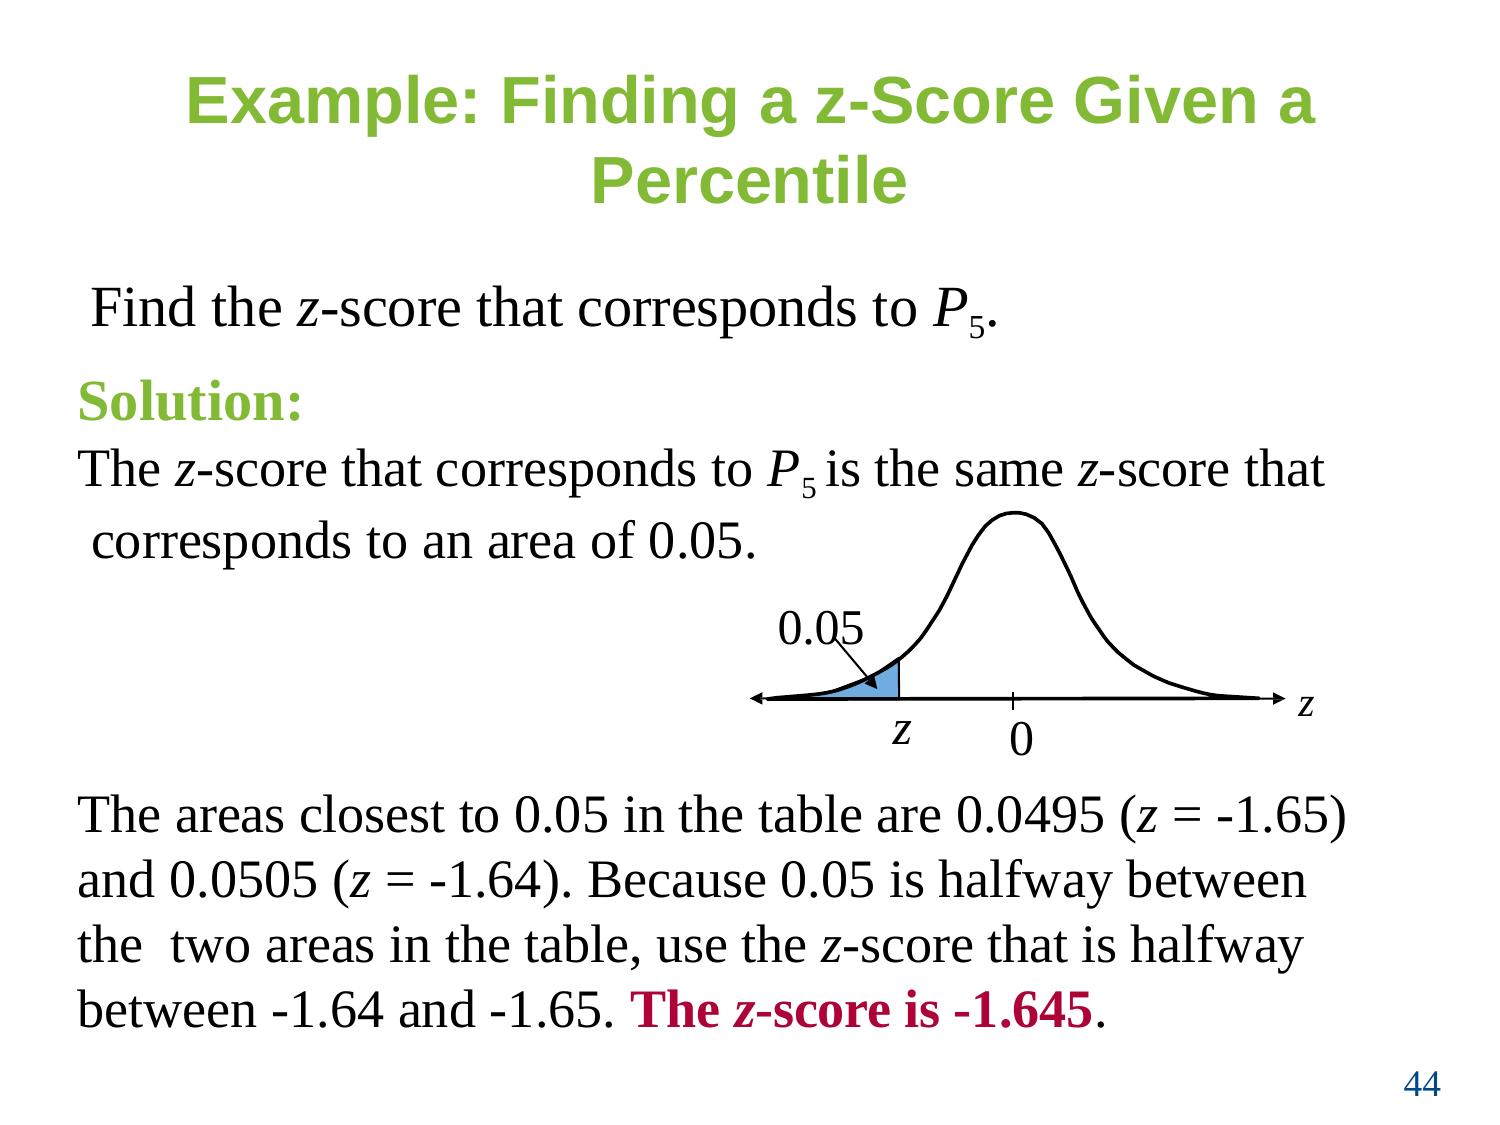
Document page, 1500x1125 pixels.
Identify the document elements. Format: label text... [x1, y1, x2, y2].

text_box The areas closest to 0.05 in the table are 0.0495 (z = -1.65) and 0.0505 (z = -1.64). Because 0.05 is halfway between the two areas in the table, use the z-score that is halfway between -1.64 and -1.65. The z-score is -1.645. [75, 775, 1388, 1038]
text_box [832, 636, 878, 690]
text_box z [890, 699, 914, 755]
text_box [749, 692, 775, 705]
title Example: Finding a z-Score Given a Percentile [128, 54, 1372, 245]
text_box Find the z-score that corresponds to P5. Solution: The z-score that corresponds to P5 is the same z-score that corresponds to an area of 0.05. 0.05 [75, 248, 1332, 655]
text_box [1013, 692, 1286, 705]
text_box z [1296, 672, 1317, 725]
slide_number 44 [1399, 1061, 1465, 1125]
text_box [767, 655, 1259, 700]
text_box 0 [1007, 703, 1037, 766]
